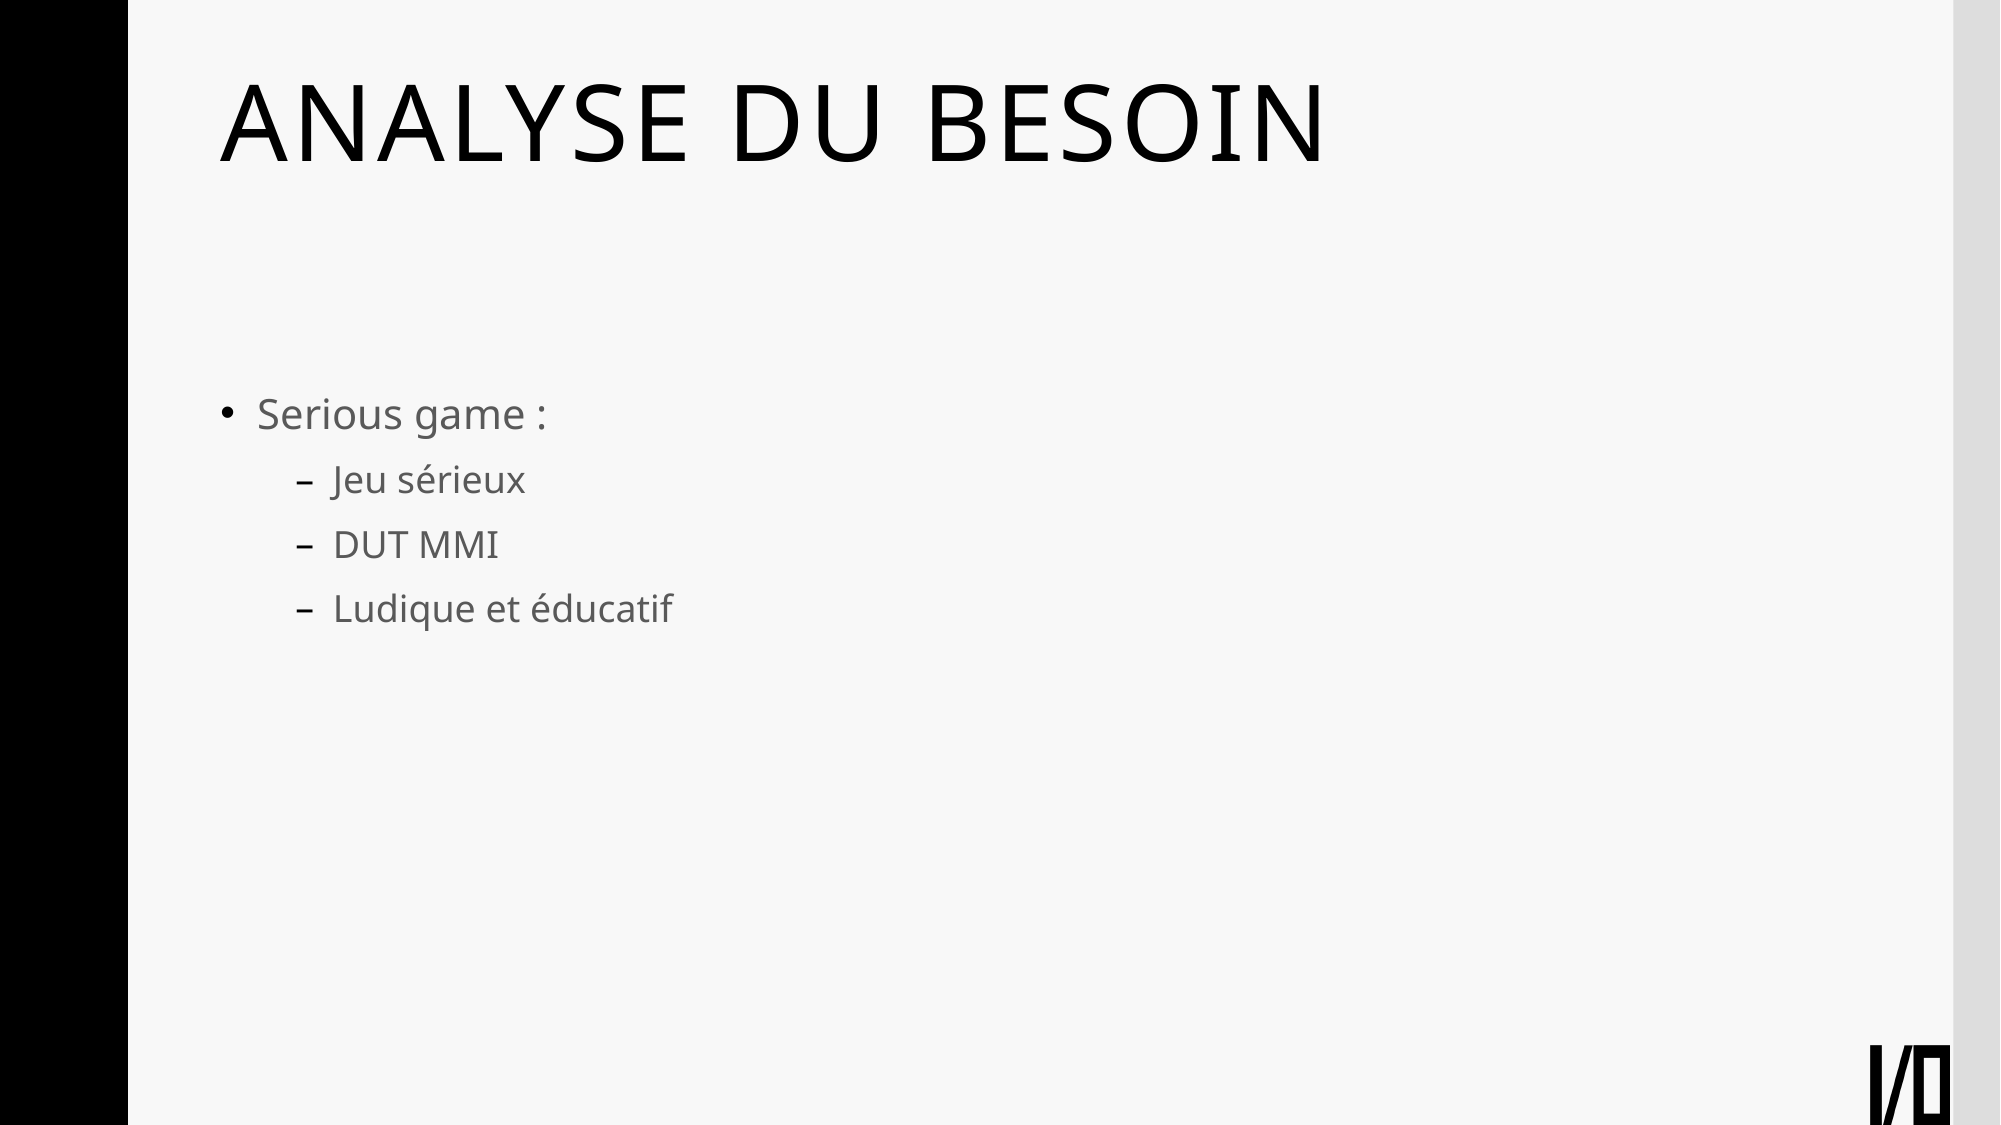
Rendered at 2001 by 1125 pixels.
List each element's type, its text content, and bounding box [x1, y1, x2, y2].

title Analyse du besoin [205, 62, 1875, 308]
list Serious game : Jeu sérieux DUT MMI Ludique et éducatif [205, 375, 1875, 965]
picture [1870, 1045, 1950, 1125]
